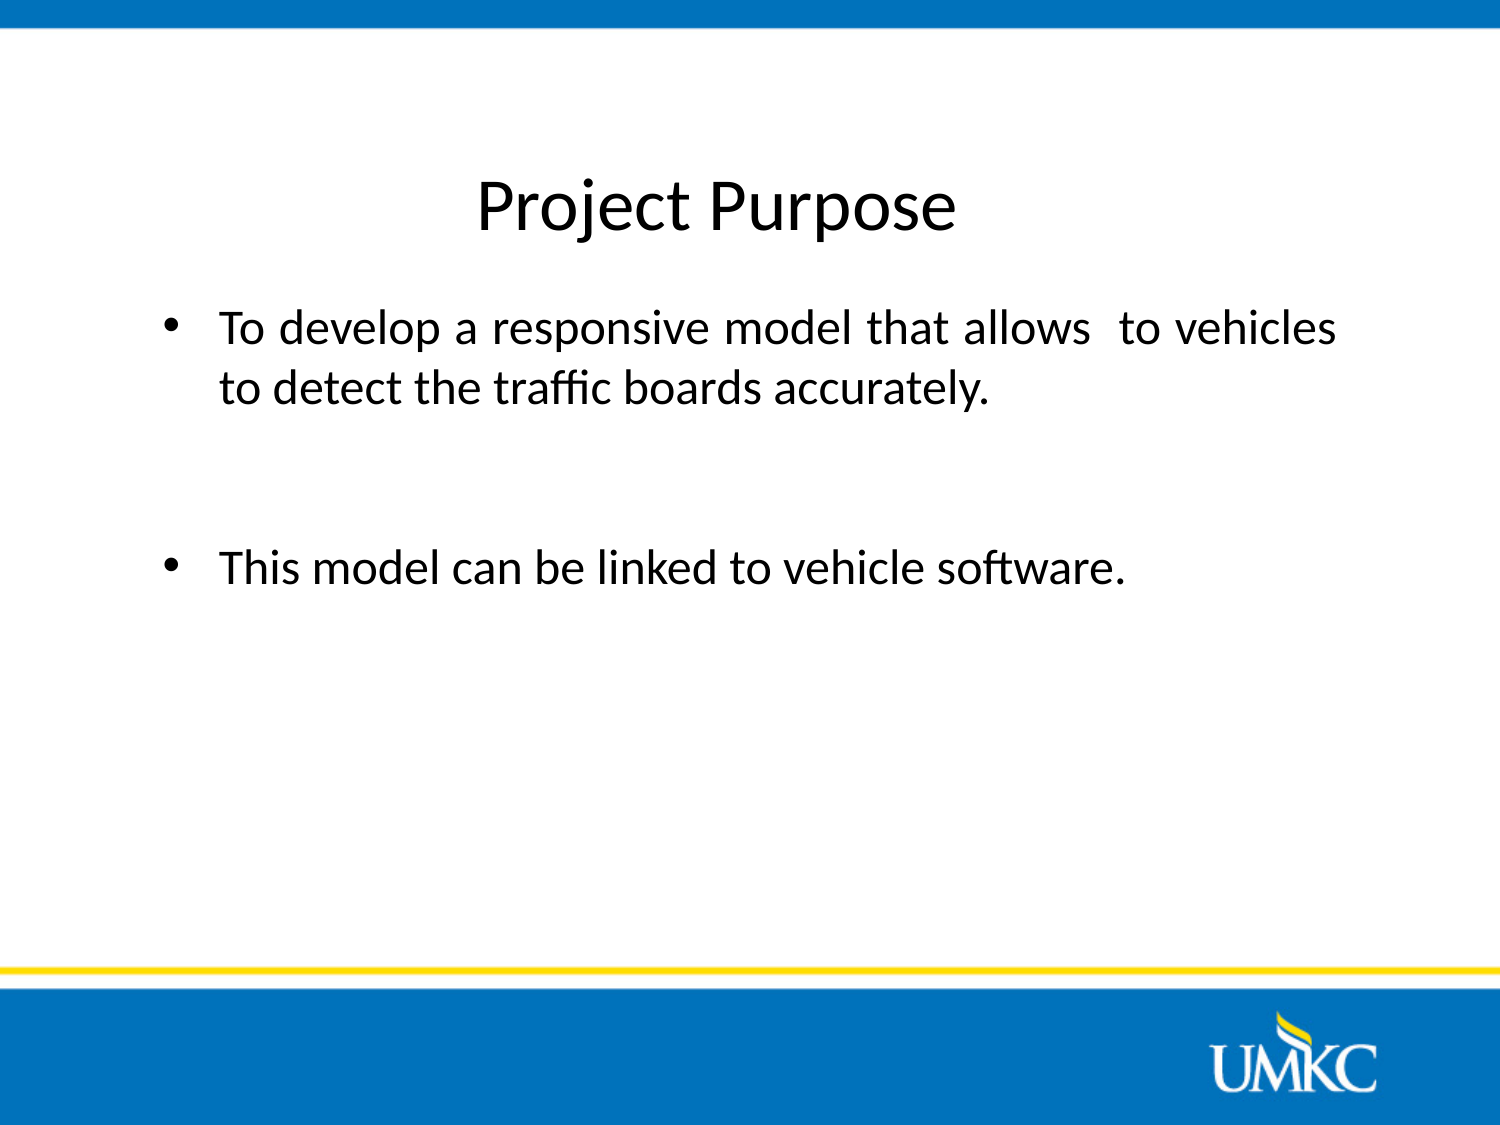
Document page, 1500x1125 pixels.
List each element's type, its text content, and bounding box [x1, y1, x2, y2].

subtitle To develop a responsive model that allows to vehicles to detect the traffic boards accurately. This model can be linked to vehicle software. [147, 286, 1353, 839]
title Project Purpose [79, 79, 1355, 321]
picture [0, 0, 1500, 1125]
